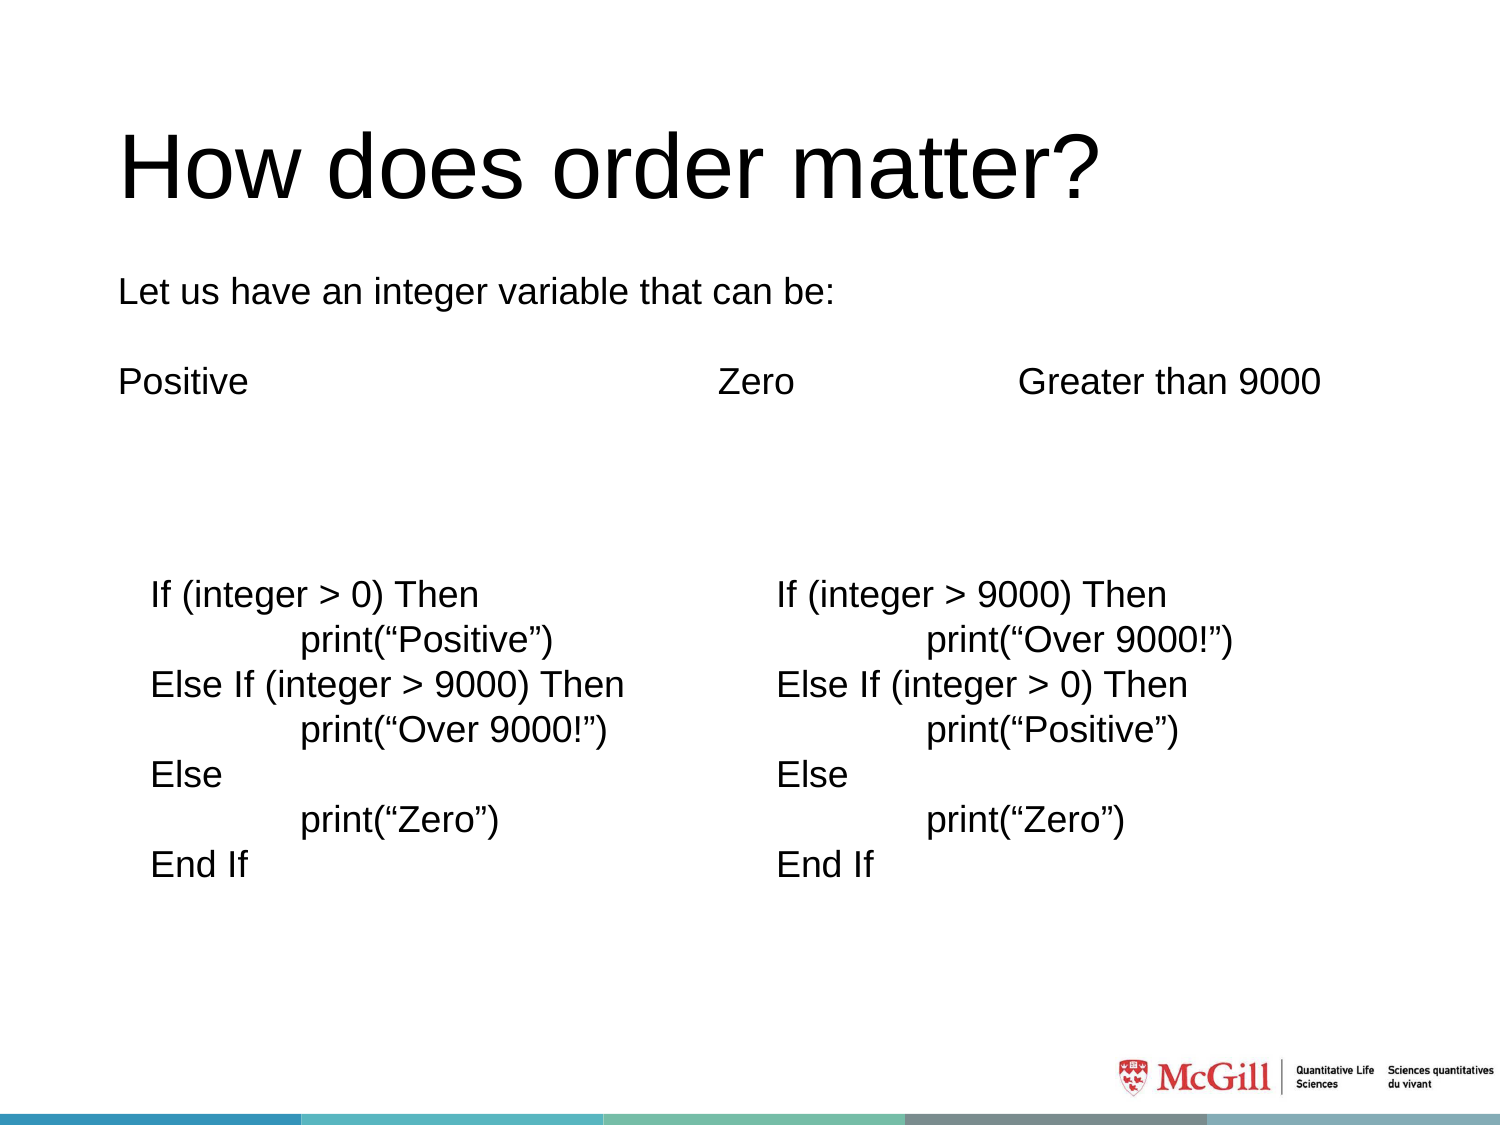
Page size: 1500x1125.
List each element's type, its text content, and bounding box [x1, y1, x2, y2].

title How does order matter? [103, 59, 1397, 259]
text_box If (integer > 0) Then print(“Positive”) Else If (integer > 9000) Then print(“Over 9000!”) Else print(“Zero”) End If [135, 562, 641, 893]
text_box If (integer > 9000) Then print(“Over 9000!”) Else If (integer > 0) Then print(“Positive”) Else print(“Zero”) End If [761, 562, 1249, 893]
text_box Let us have an integer variable that can be: Positive Zero Greater than 9000 [103, 259, 1397, 500]
picture [1115, 1051, 1500, 1122]
